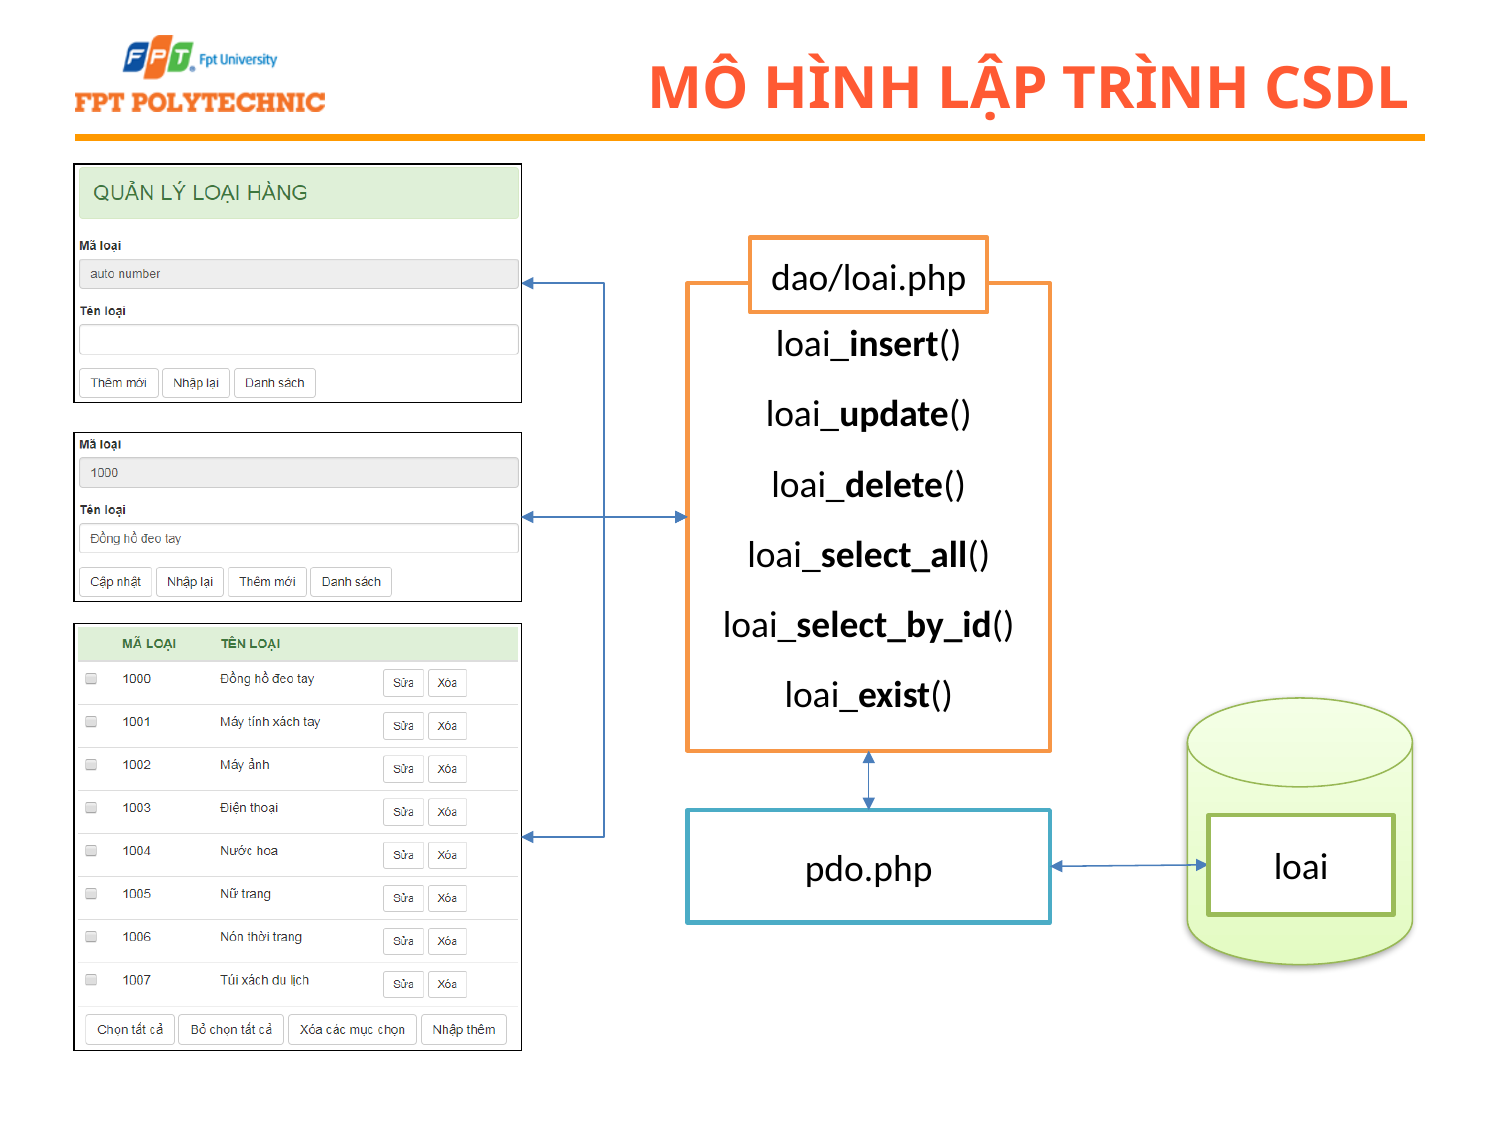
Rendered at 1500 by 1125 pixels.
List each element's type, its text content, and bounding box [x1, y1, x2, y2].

text_box loai [1206, 813, 1396, 917]
title Mô hình lập trình CSDL [337, 45, 1425, 125]
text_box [520, 516, 688, 838]
picture [74, 433, 522, 601]
text_box dao/loai.php [748, 235, 989, 314]
text_box [1186, 697, 1414, 966]
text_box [520, 282, 688, 515]
picture [75, 35, 325, 112]
text_box loai_insert() loai_update() loai_delete() loai_select_all() loai_select_by_id() loai_exist() [685, 281, 1052, 753]
text_box pdo.php [685, 808, 1052, 925]
picture [74, 623, 522, 1051]
picture [74, 164, 522, 403]
